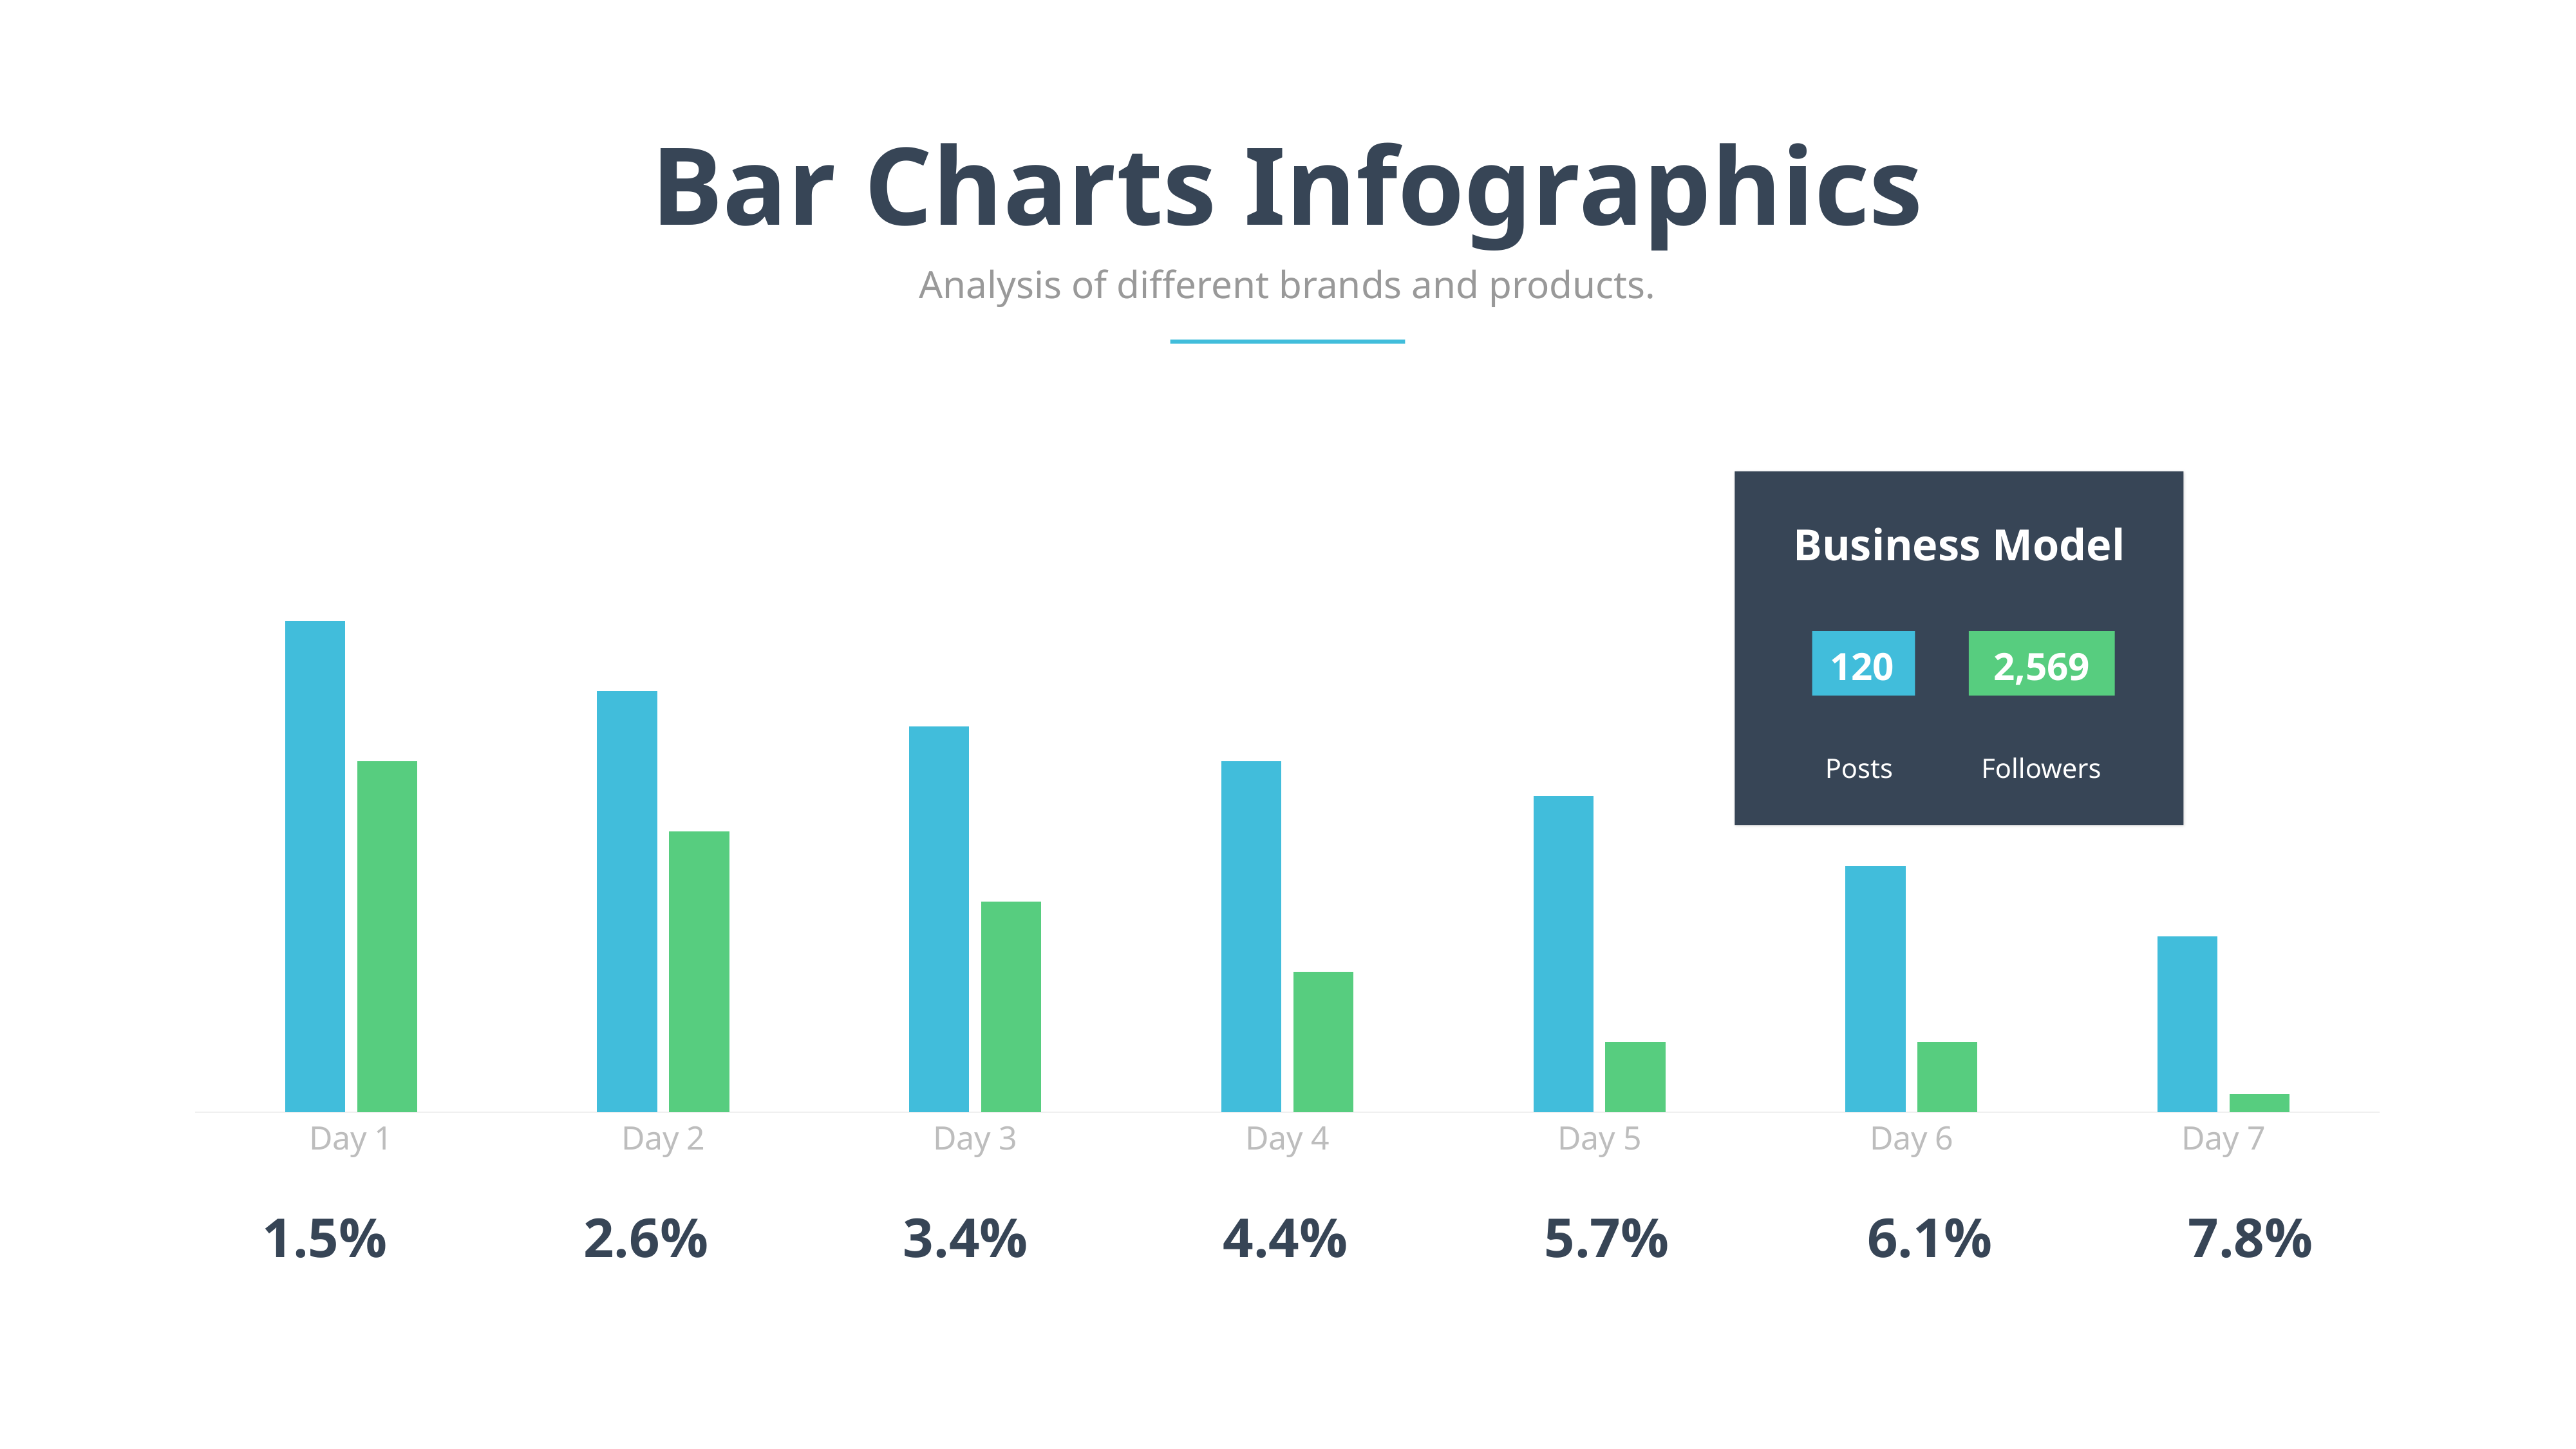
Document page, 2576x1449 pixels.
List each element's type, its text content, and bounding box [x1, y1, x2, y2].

text_box [1734, 471, 2184, 574]
text_box 2.6% [572, 1198, 719, 1273]
text_box 3.4% [892, 1198, 1039, 1273]
text_box 1.5% [251, 1198, 399, 1273]
text_box Analysis of different brands and products. [825, 256, 1749, 311]
text_box Business Model [1765, 513, 2154, 574]
text_box 6.1% [1856, 1198, 2003, 1273]
text_box Bar Charts Infographics [641, 113, 1933, 252]
text_box 7.8% [2177, 1198, 2324, 1273]
text_box [1170, 339, 1406, 345]
text_box 5.7% [1533, 1198, 1680, 1273]
text_box 4.4% [1212, 1198, 1359, 1273]
chart [149, 574, 2425, 1171]
